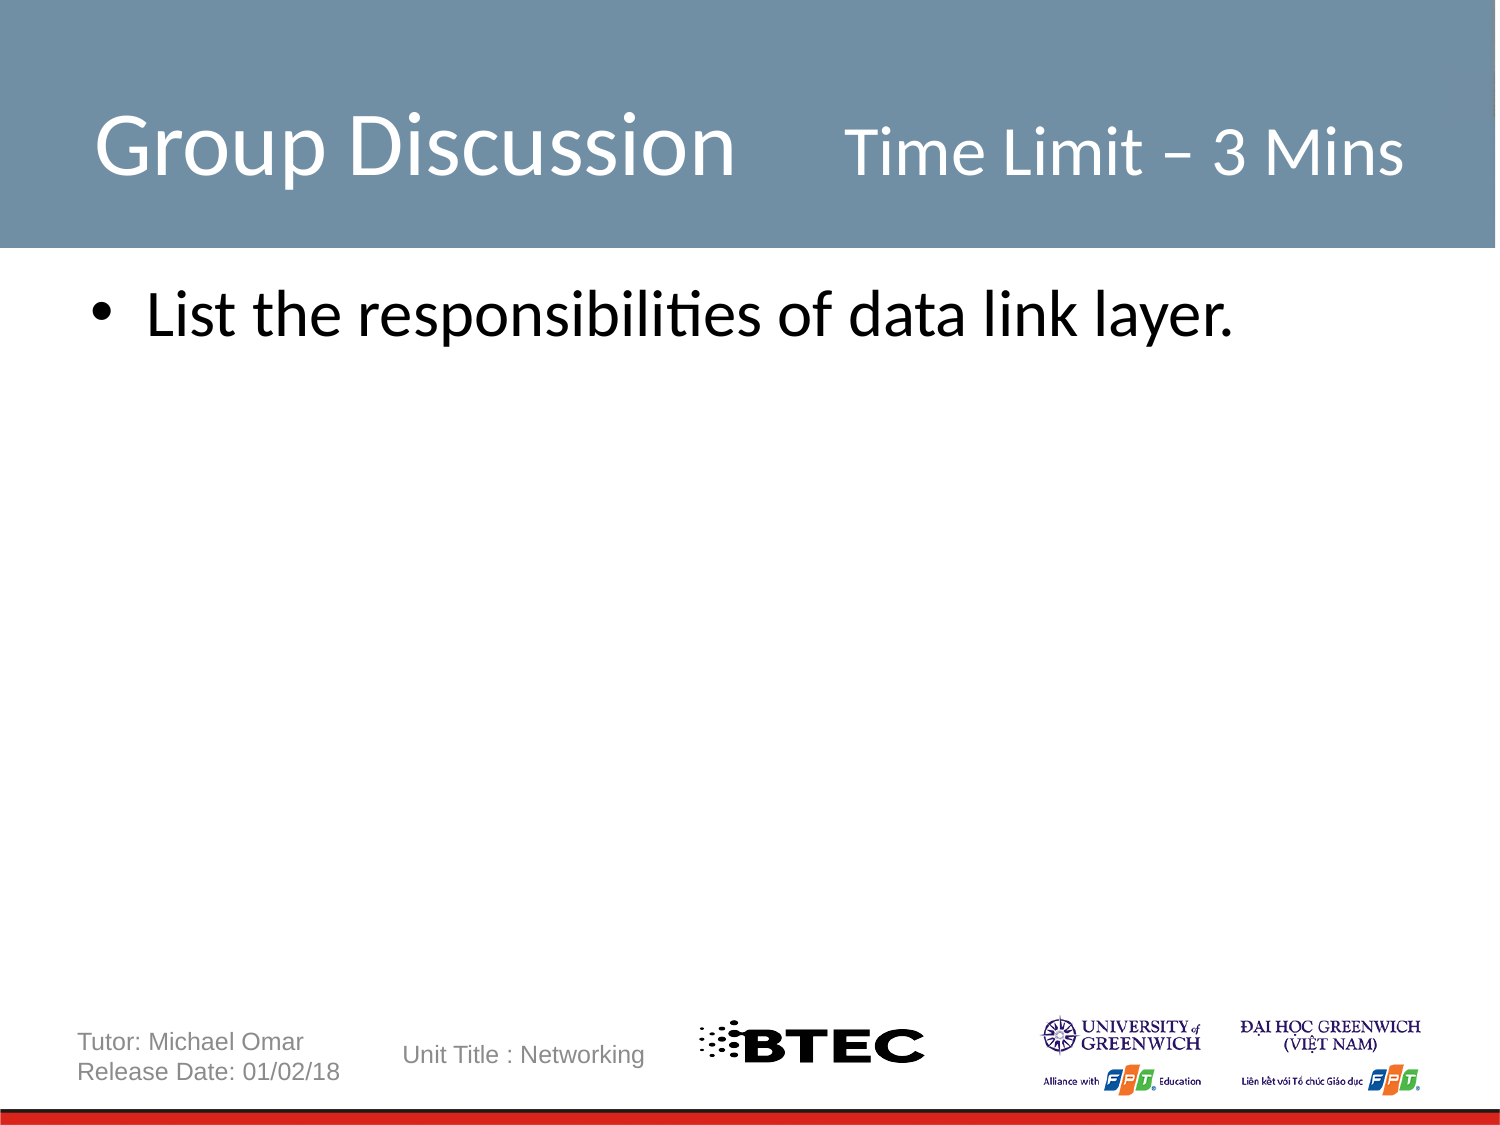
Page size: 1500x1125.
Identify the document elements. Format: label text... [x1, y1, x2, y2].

picture [0, 1109, 1500, 1125]
list List the responsibilities of data link layer. [75, 262, 1425, 1005]
picture [1037, 1012, 1425, 1102]
picture [0, 0, 1496, 248]
picture [699, 1020, 925, 1063]
